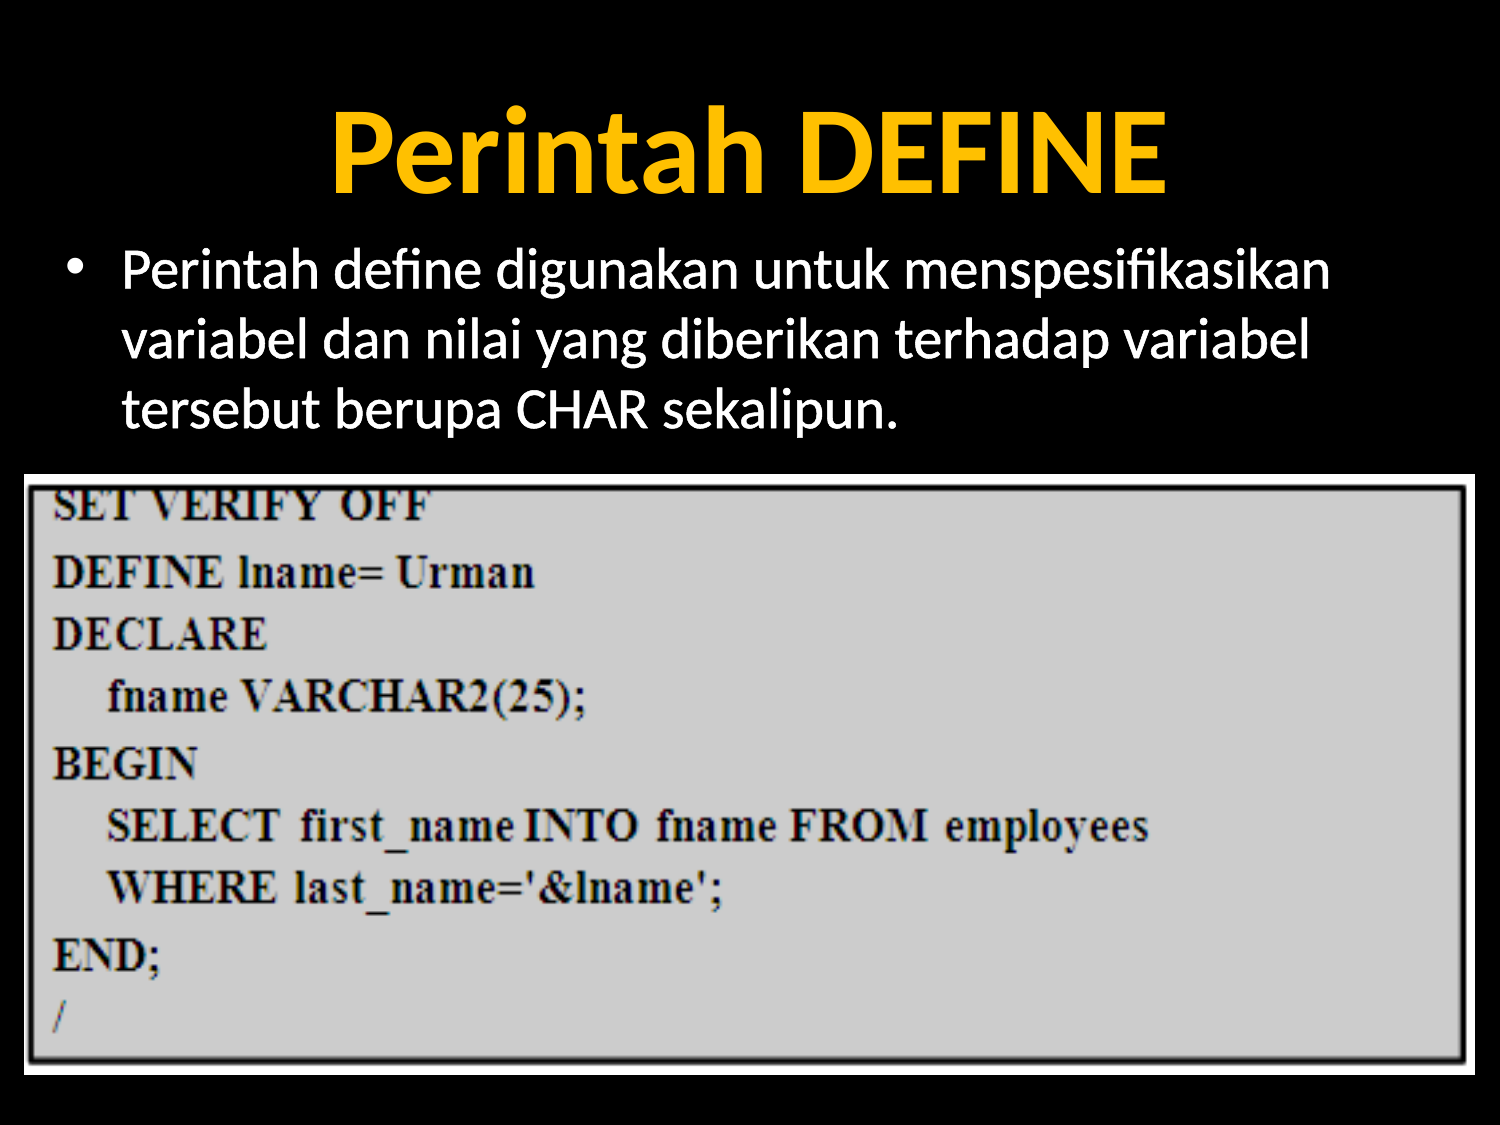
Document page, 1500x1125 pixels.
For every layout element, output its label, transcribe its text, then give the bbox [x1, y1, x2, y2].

list Perintah define digunakan untuk menspesifikasikan variabel dan nilai yang diberikan terhadap variabel tersebut berupa CHAR sekalipun. [50, 222, 1500, 525]
title Perintah DEFINE [112, 50, 1388, 222]
picture [24, 474, 1476, 1076]
